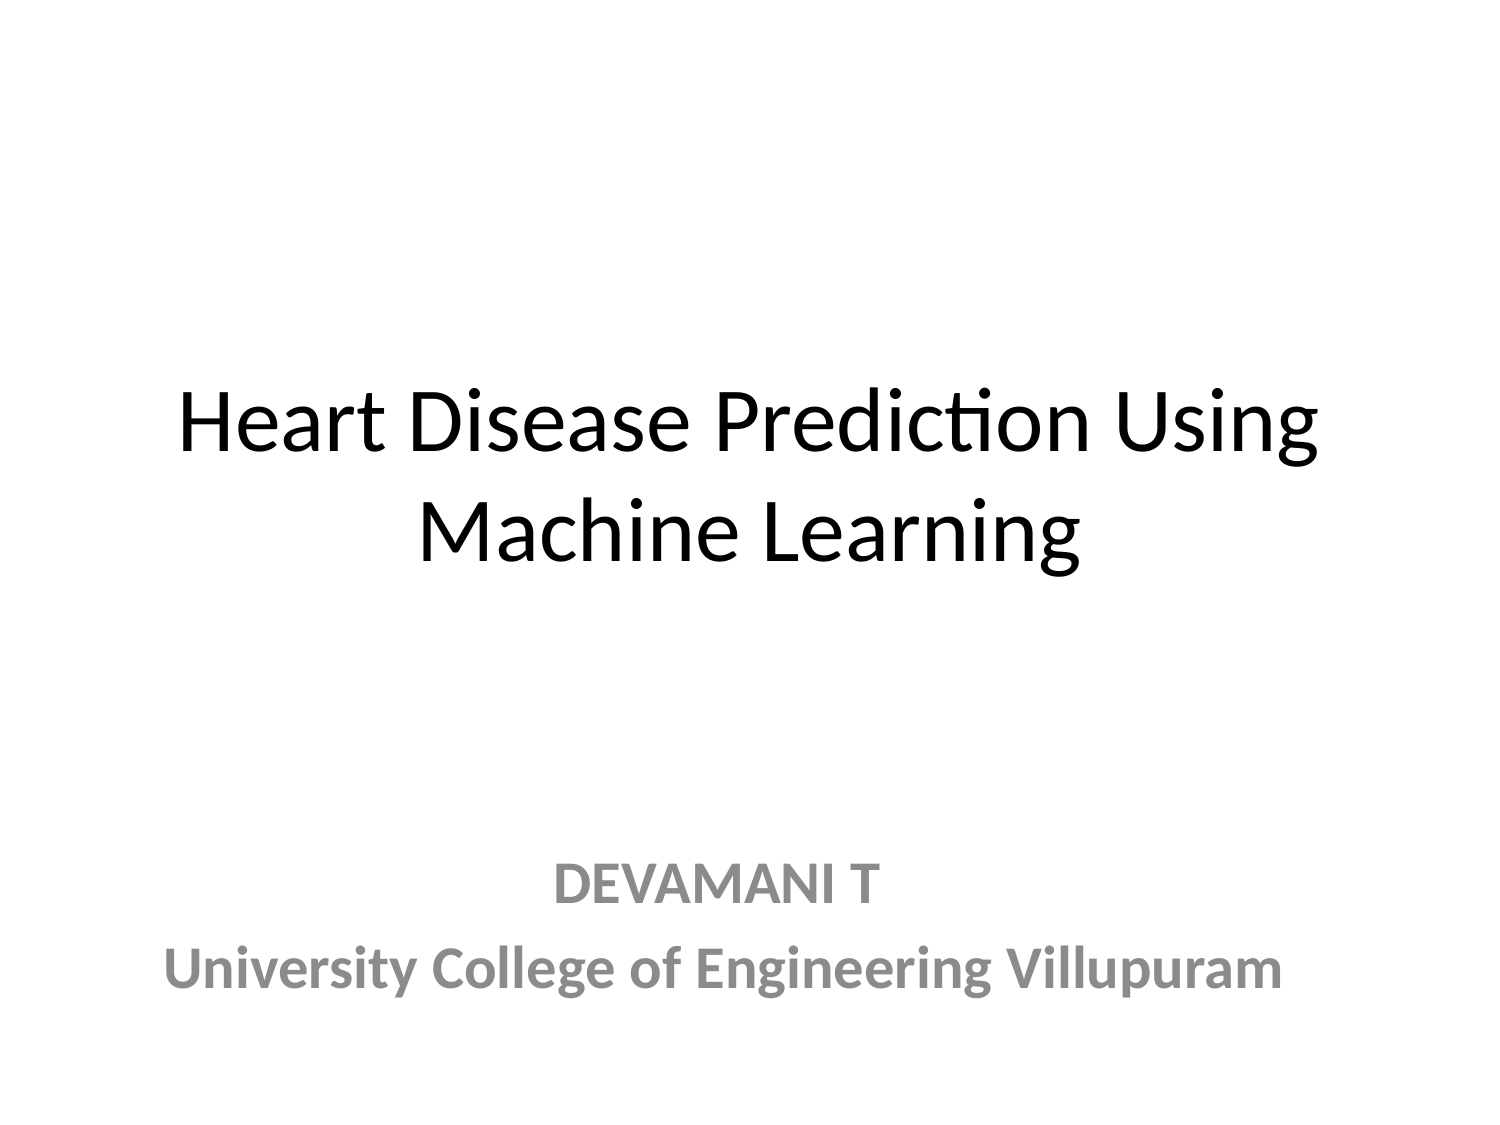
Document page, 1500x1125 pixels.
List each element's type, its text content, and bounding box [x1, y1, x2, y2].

title Heart Disease Prediction Using Machine Learning [112, 349, 1388, 591]
subtitle DEVAMANI T University College of Engineering Villupuram [112, 750, 1337, 1057]
